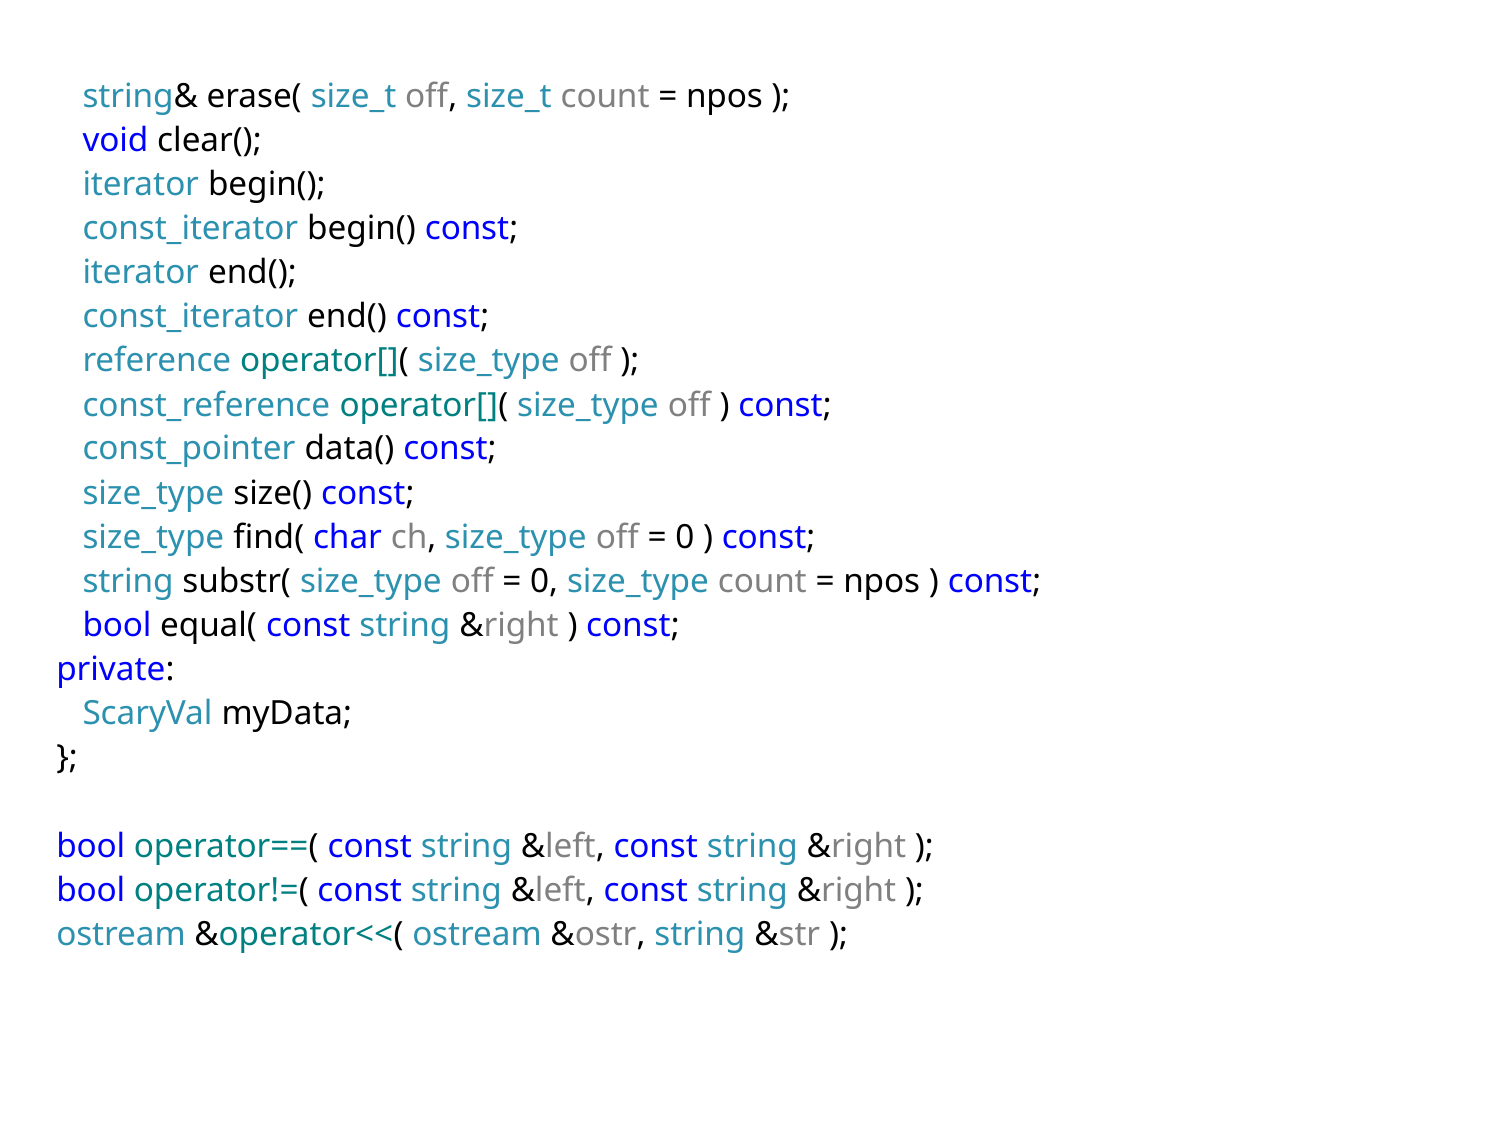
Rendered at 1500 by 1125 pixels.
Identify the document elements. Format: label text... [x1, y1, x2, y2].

list string& erase( size_t off, size_t count = npos ); void clear(); iterator begin(); const_iterator begin() const; iterator end(); const_iterator end() const; reference operator[]( size_type off ); const_reference operator[]( size_type off ) const; const_pointer data() const; size_type size() const; size_type find( char ch, size_type off = 0 ) const; string substr( size_type off = 0, size_type count = npos ) const; bool equal( const string &right ) const; private: ScaryVal myData; }; bool operator==( const string &left, const string &right ); bool operator!=( const string &left, const string &right ); ostream &operator<<( ostream &ostr, string &str ); [41, 66, 1459, 1059]
